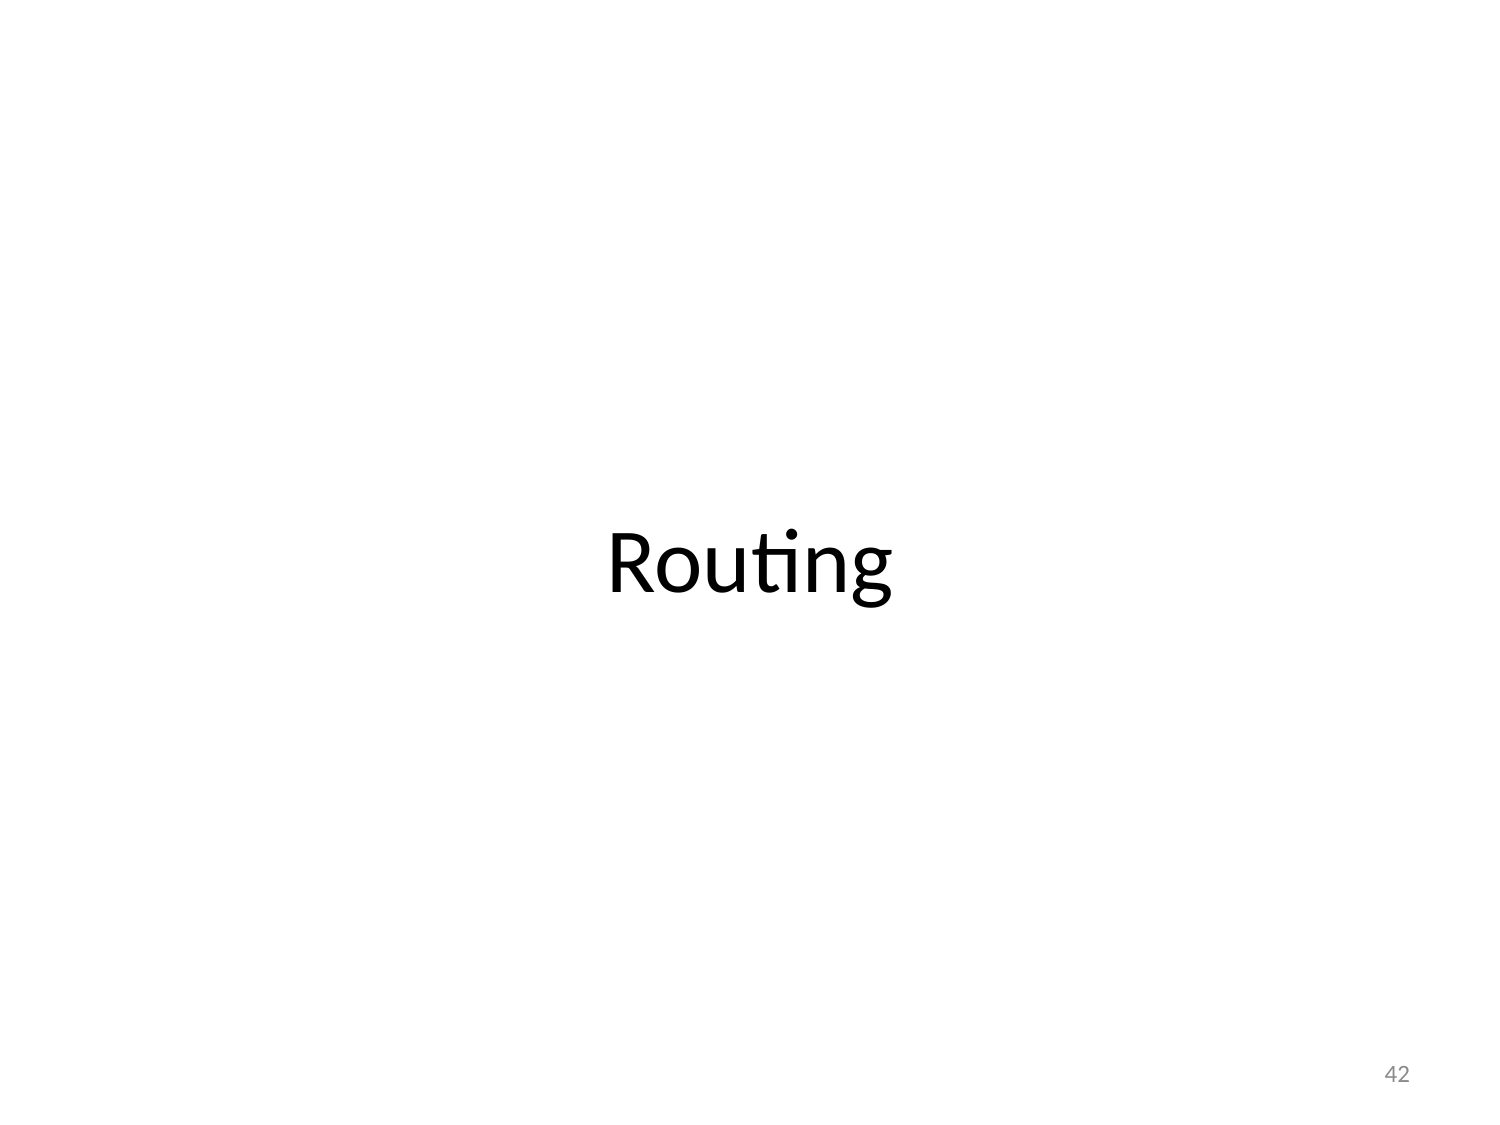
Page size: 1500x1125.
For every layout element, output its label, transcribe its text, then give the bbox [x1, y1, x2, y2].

title Routing [75, 462, 1425, 650]
slide_number 42 [1074, 1042, 1425, 1103]
